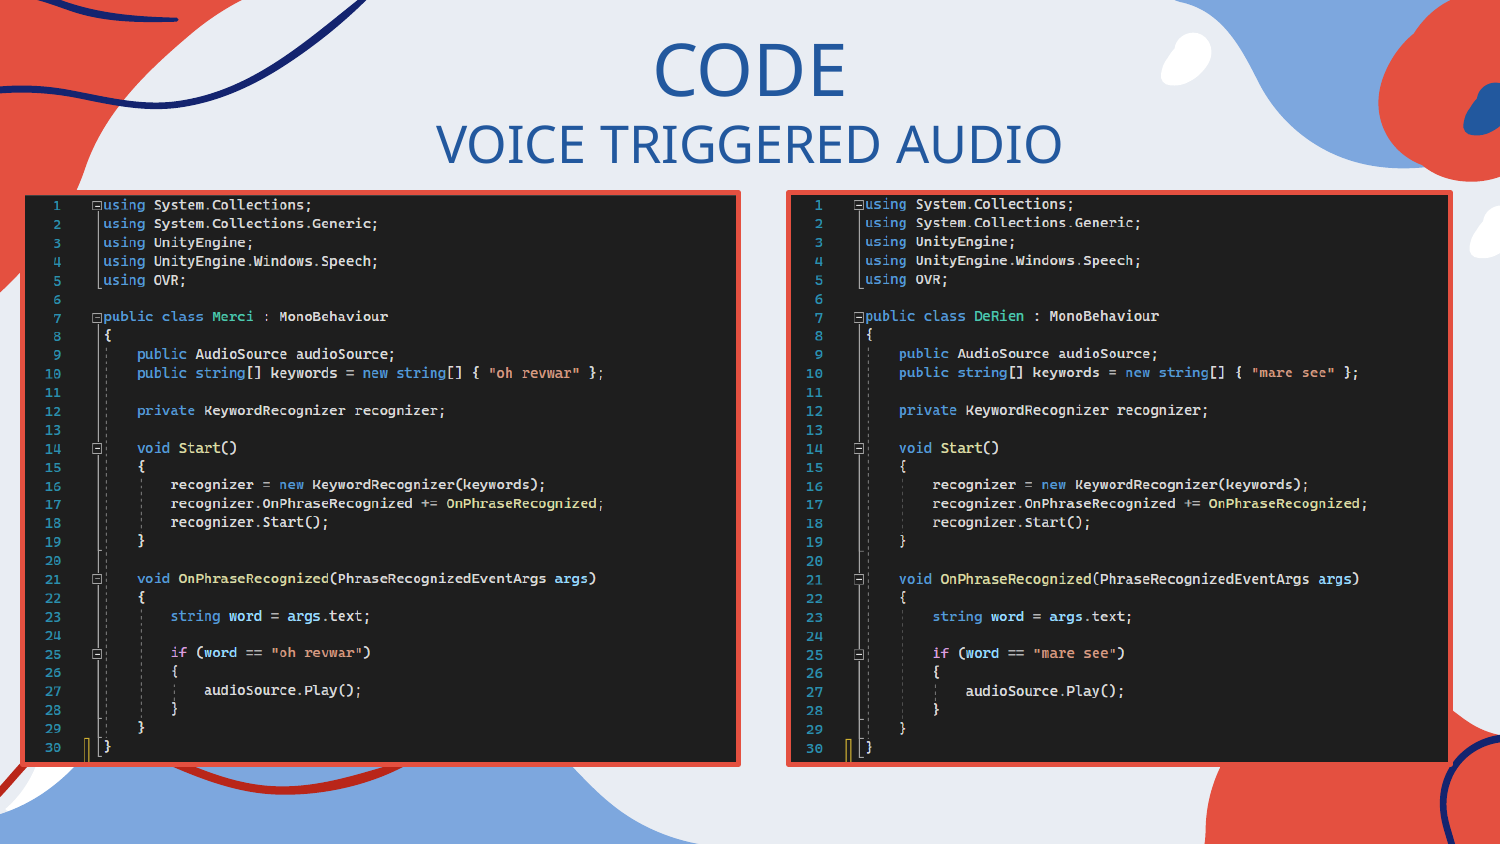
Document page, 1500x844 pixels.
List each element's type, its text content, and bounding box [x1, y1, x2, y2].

title CODE VOICE TRIGGERED AUDIO [179, 0, 1321, 148]
picture [790, 194, 1449, 763]
picture [24, 194, 737, 763]
